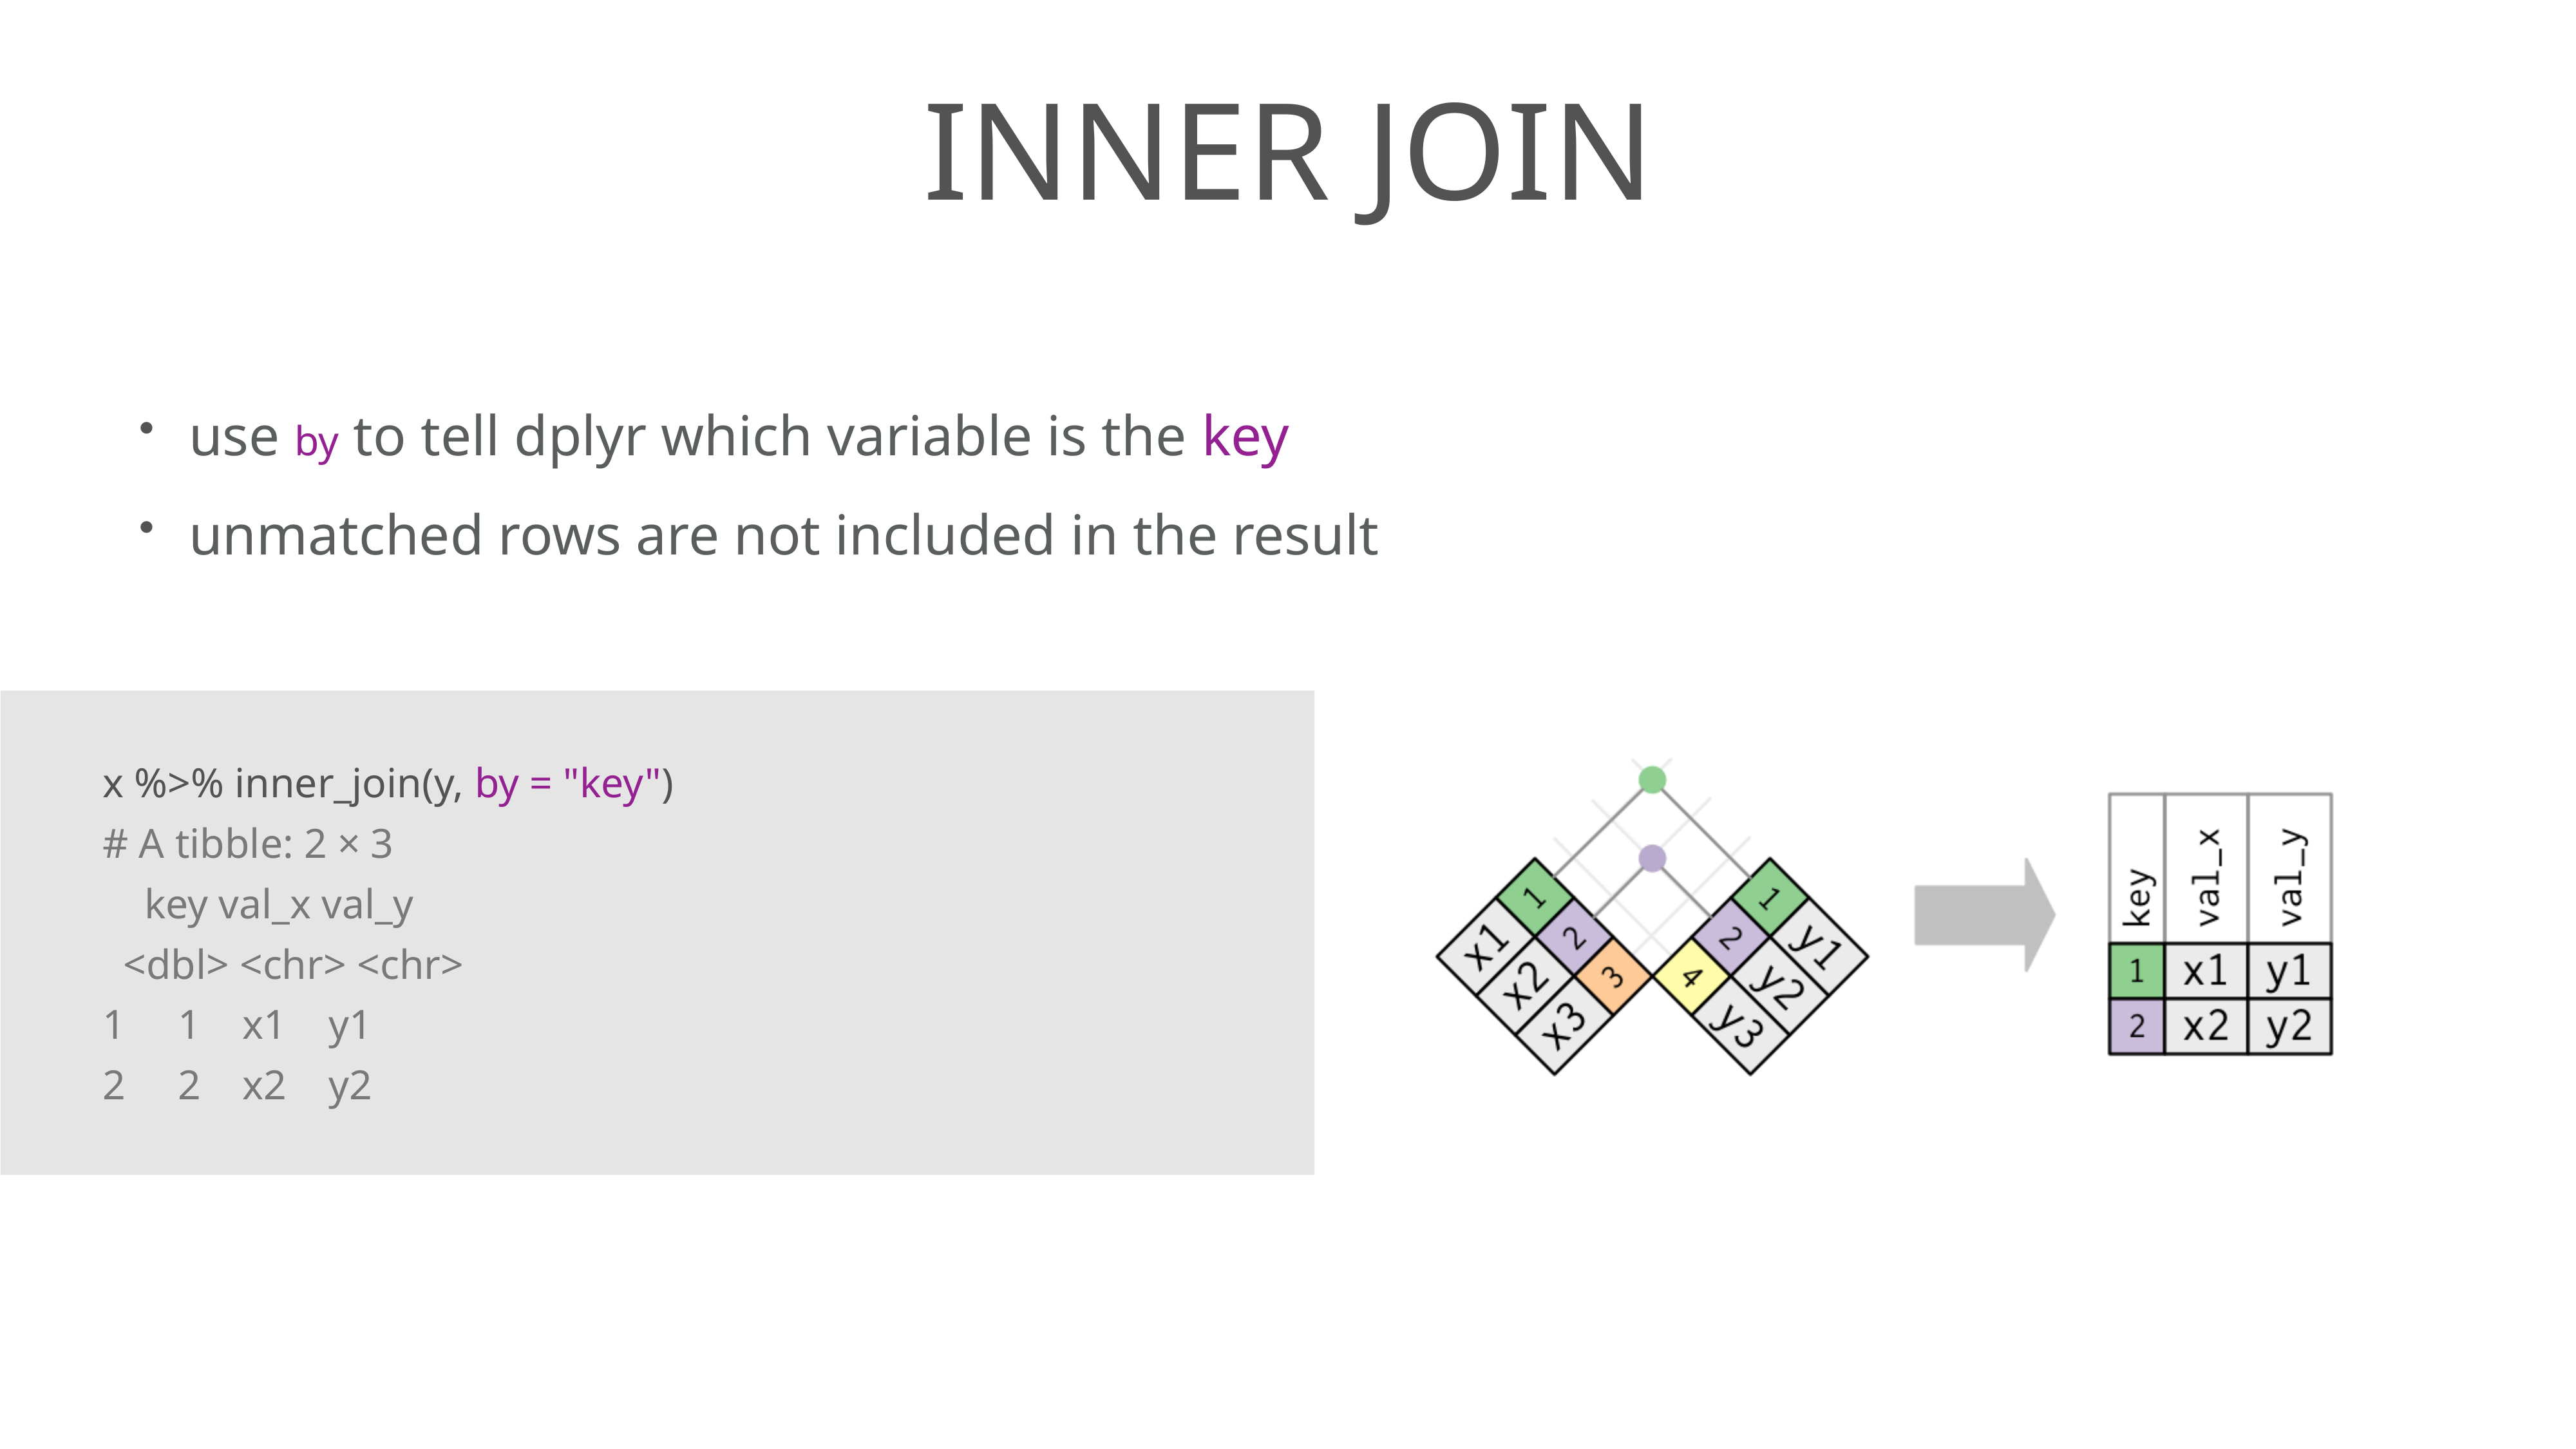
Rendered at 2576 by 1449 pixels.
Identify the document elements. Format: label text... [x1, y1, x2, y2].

picture [1430, 740, 2338, 1082]
title inner join [70, 37, 2507, 256]
list x %>% inner_join(y, by = "key") # A tibble: 2 × 3 key val_x val_y <dbl> <chr> <chr> 1 1 x1 y1 2 2 x2 y2 [0, 690, 1315, 1175]
text_box use by to tell dplyr which variable is the key unmatched rows are not included in the result [133, 362, 2481, 847]
